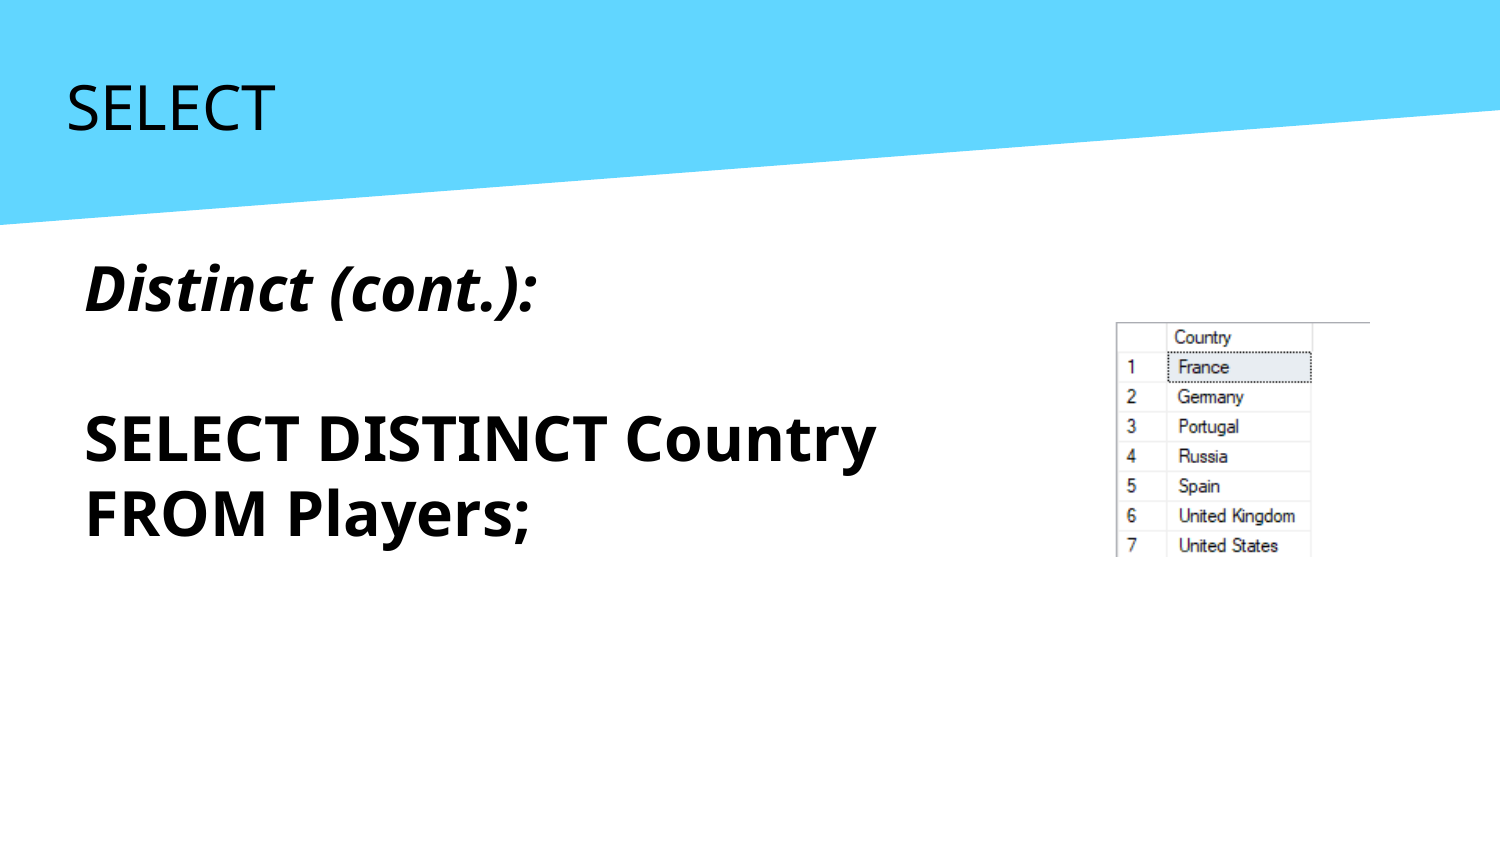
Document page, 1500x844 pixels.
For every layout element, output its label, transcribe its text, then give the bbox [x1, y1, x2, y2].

text_box [0, 0, 1500, 226]
picture [1113, 322, 1370, 558]
subtitle Distinct (cont.): SELECT DISTINCT Country FROM Players; [51, 233, 1449, 809]
title SELECT [51, 53, 1449, 156]
